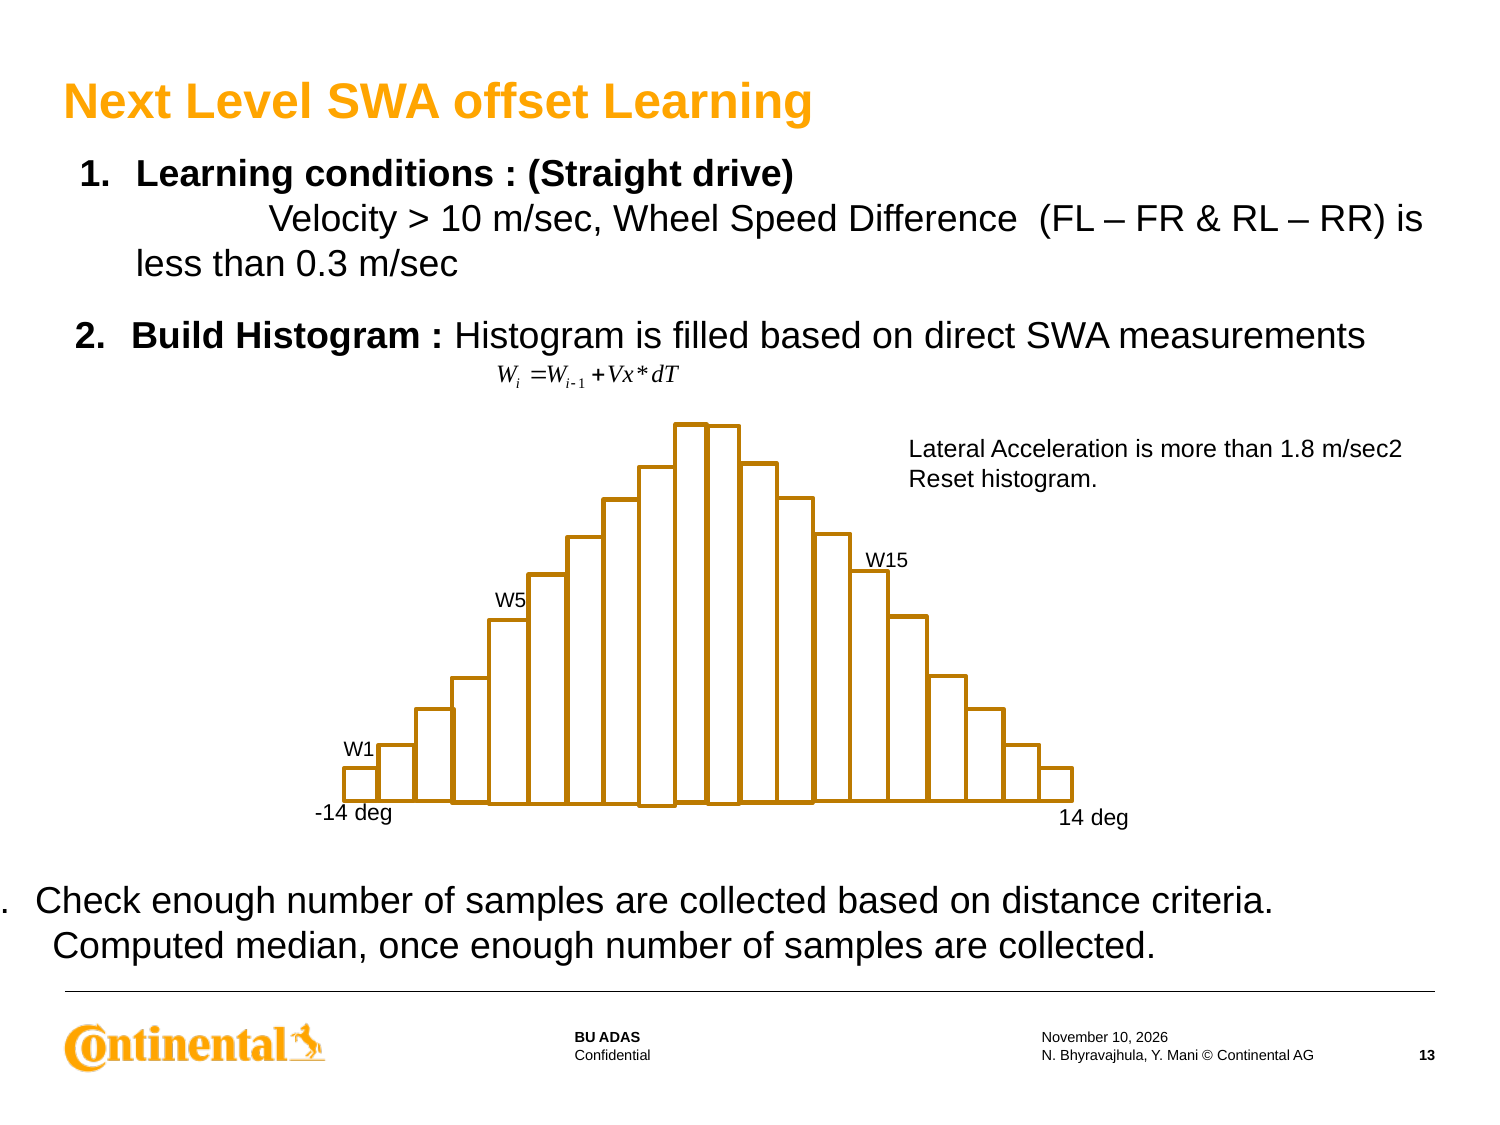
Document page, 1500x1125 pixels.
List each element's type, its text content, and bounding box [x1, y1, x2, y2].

footer N. Bhyravajhula, Y. Mani © Continental AG [1041, 1045, 1371, 1071]
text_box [303, 424, 1141, 839]
text_box Lateral Acceleration is more than 1.8 m/sec2 Reset histogram. [1143, 424, 1419, 500]
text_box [494, 356, 687, 395]
slide_number 13 [1376, 1045, 1436, 1071]
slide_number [1041, 1021, 1371, 1045]
text_box Build Histogram : Histogram is filled based on direct SWA measurements [60, 303, 1412, 409]
title Next Level SWA offset Learning [62, 12, 1434, 131]
text_box Learning conditions : (Straight drive) Velocity > 10 m/sec, Wheel Speed Difference (FL – FR & RL – RR) is less than 0.3 m/sec [64, 141, 1471, 291]
text_box Check enough number of samples are collected based on distance criteria. Computed median, once enough number of samples are collected. [0, 868, 1358, 974]
